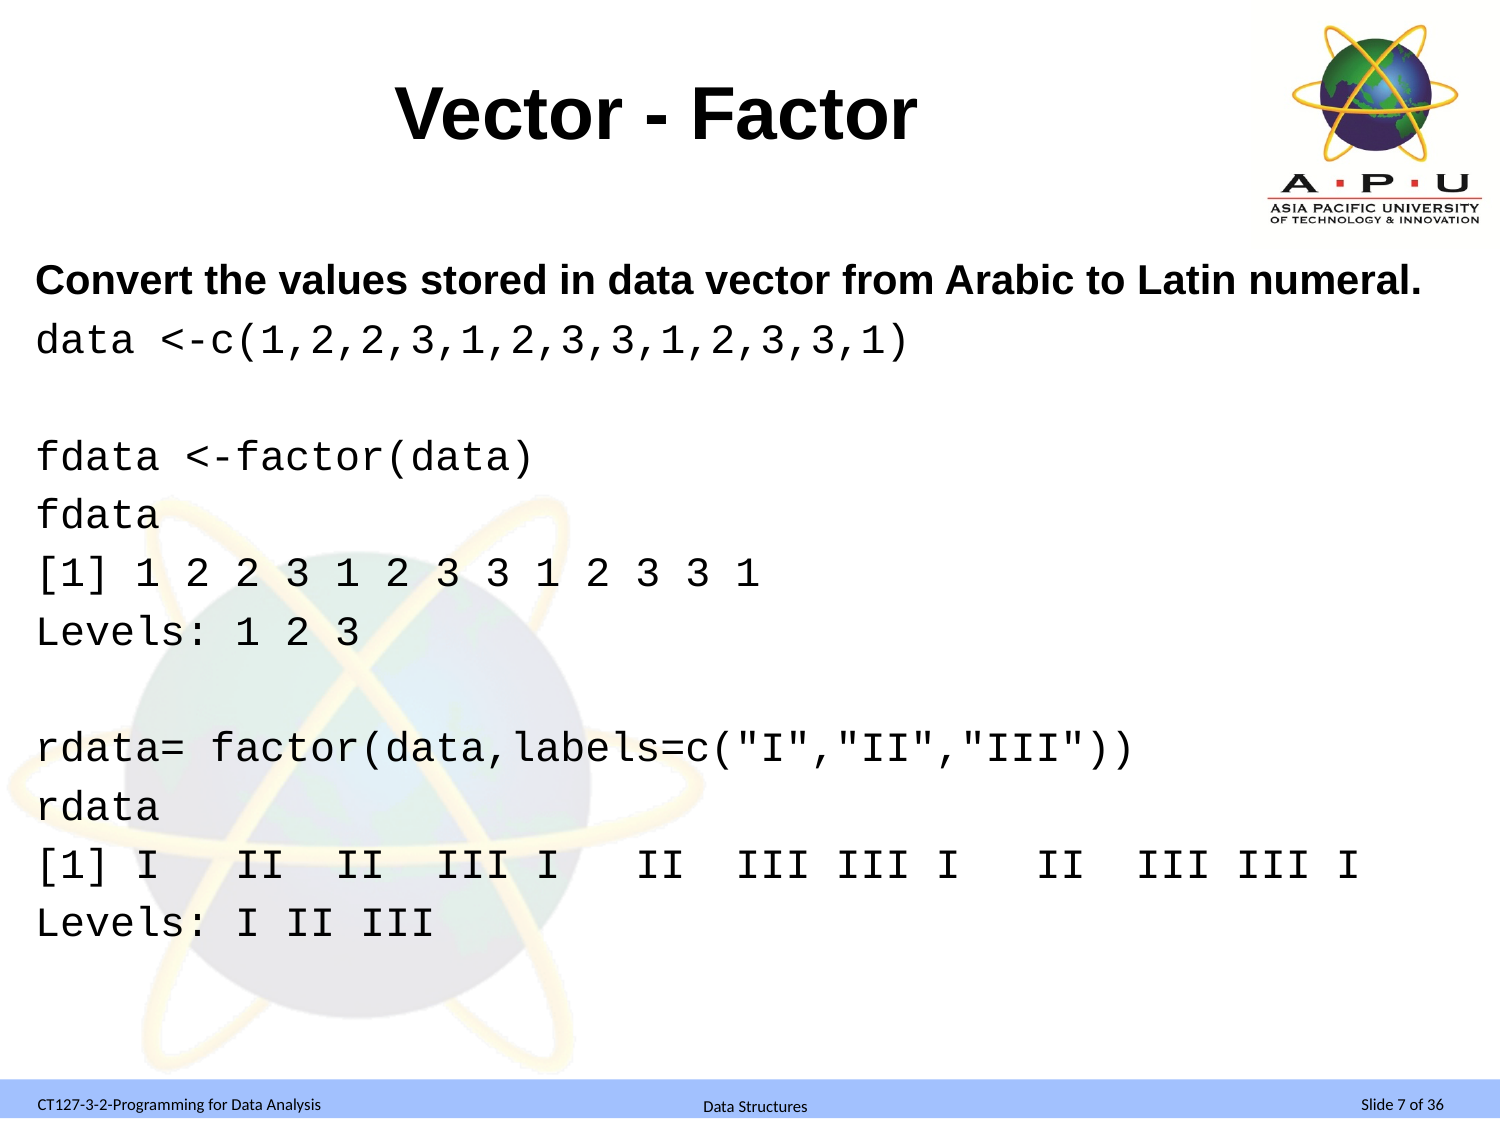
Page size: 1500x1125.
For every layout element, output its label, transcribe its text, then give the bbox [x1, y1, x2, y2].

list Convert the values stored in data vector from Arabic to Latin numeral. data <-c(1,2,2,3,1,2,3,3,1,2,3,3,1) fdata <-factor(data) fdata [1] 1 2 2 3 1 2 3 3 1 2 3 3 1 Levels: 1 2 3 rdata= factor(data,labels=c("I","II","III")) rdata [1] I II II III I II III III I II III III I Levels: I II III [20, 245, 1480, 957]
title Vector - Factor [79, 15, 1235, 203]
picture [1251, 0, 1500, 249]
